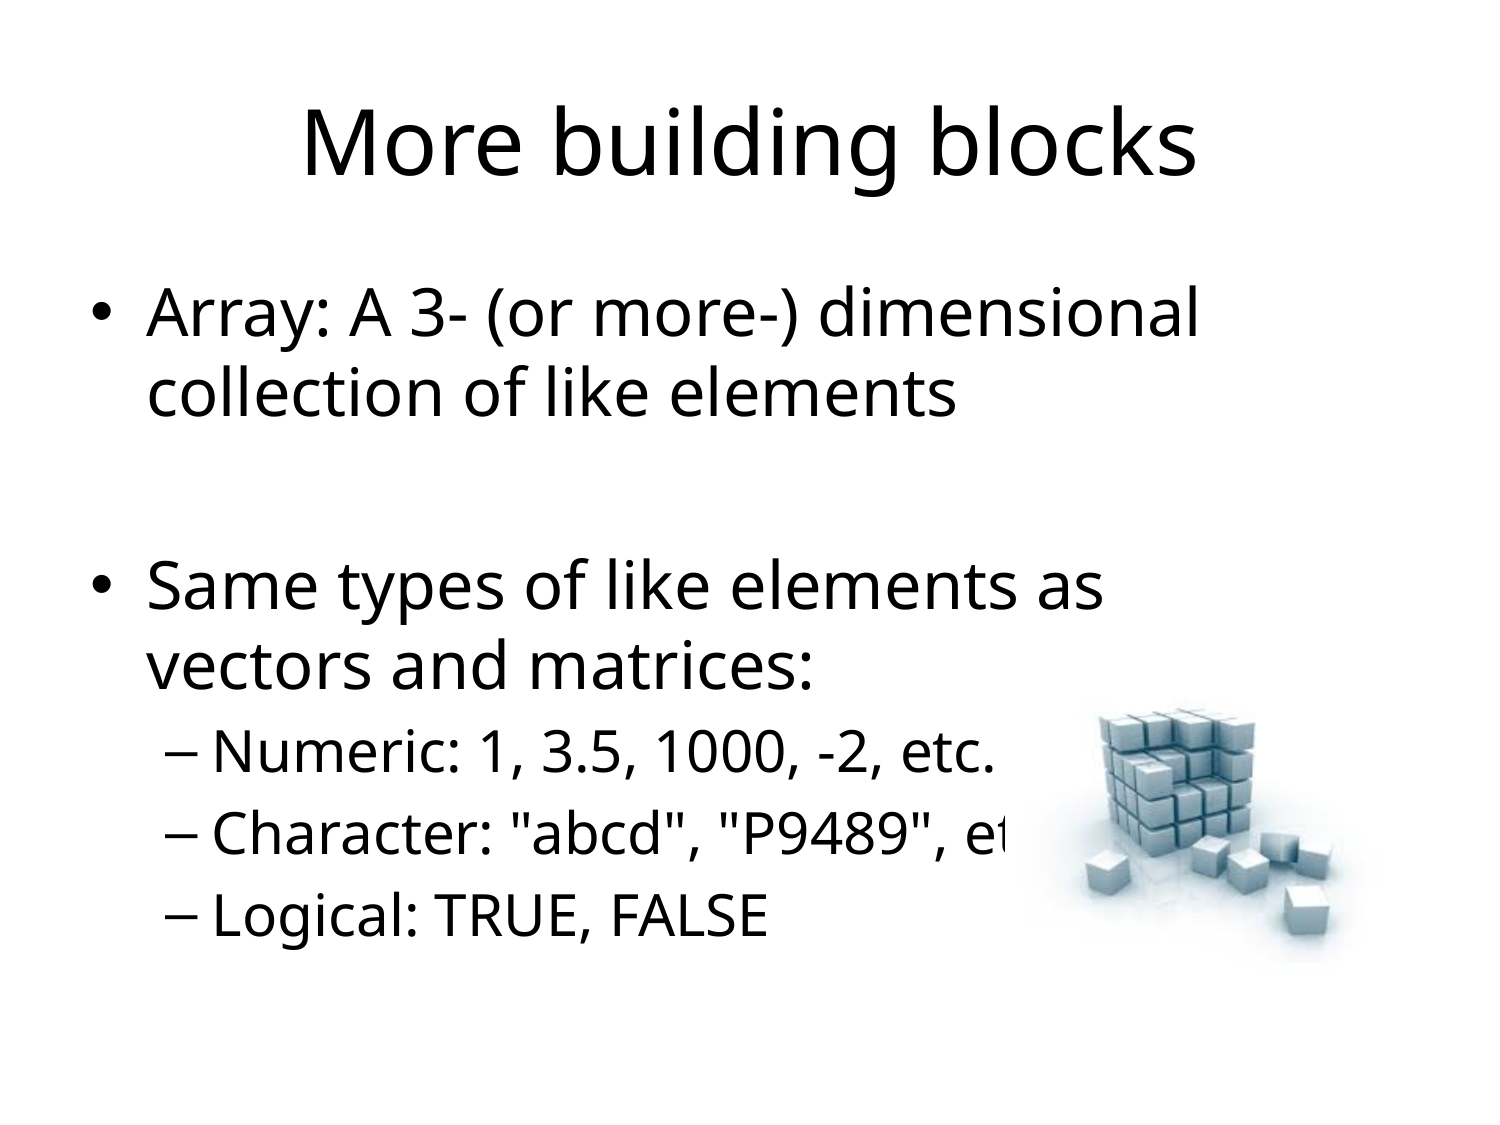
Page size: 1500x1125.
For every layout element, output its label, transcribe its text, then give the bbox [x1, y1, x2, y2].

list Array: A 3- (or more-) dimensional collection of like elements Same types of like elements as vectors and matrices: Numeric: 1, 3.5, 1000, -2, etc. Character: "abcd", "P9489", etc. Logical: TRUE, FALSE [75, 262, 1338, 1005]
title More building blocks [75, 45, 1425, 233]
picture [1005, 674, 1411, 979]
